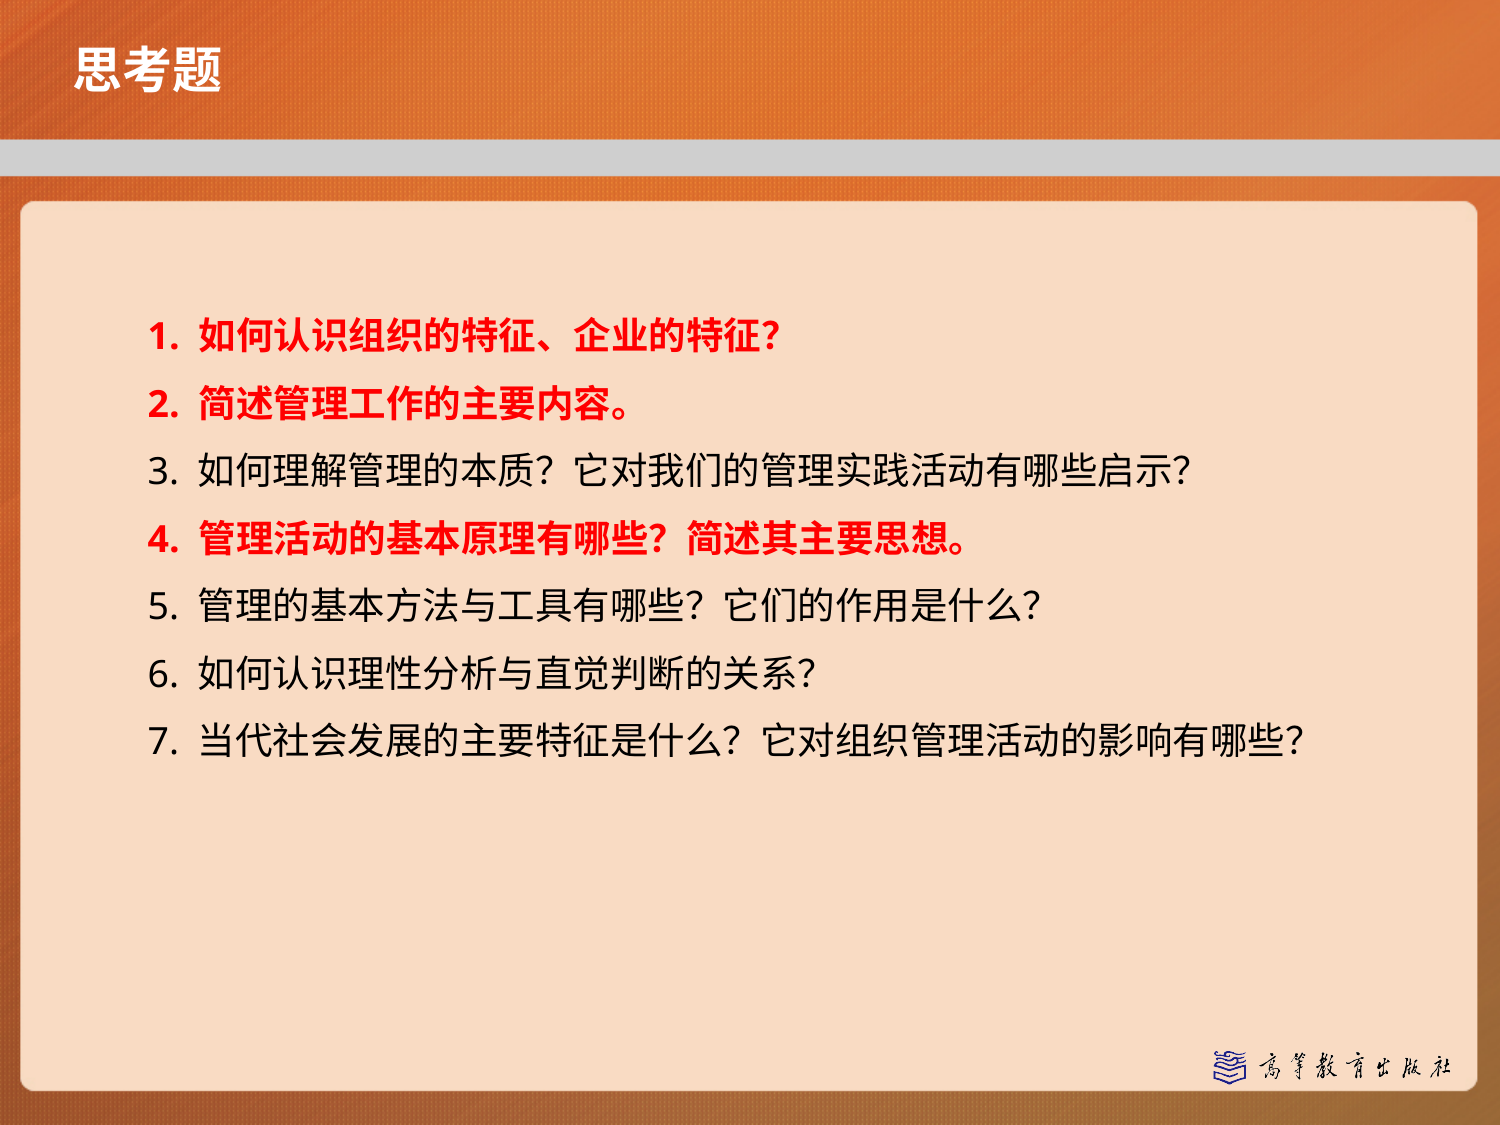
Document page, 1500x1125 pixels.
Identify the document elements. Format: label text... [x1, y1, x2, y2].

picture [0, 0, 1500, 1125]
title 思考题 [57, 30, 1002, 159]
text_box 1. 如何认识组织的特征、企业的特征？ 2. 简述管理工作的主要内容。 3. 如何理解管理的本质？它对我们的管理实践活动有哪些启示？ 4. 管理活动的基本原理有哪些？简述其主要思想。 5. 管理的基本方法与工具有哪些？它们的作用是什么？ 6. 如何认识理性分析与直觉判断的关系？ 7. 当代社会发展的主要特征是什么？它对组织管理活动的影响有哪些？ [57, 282, 1412, 770]
